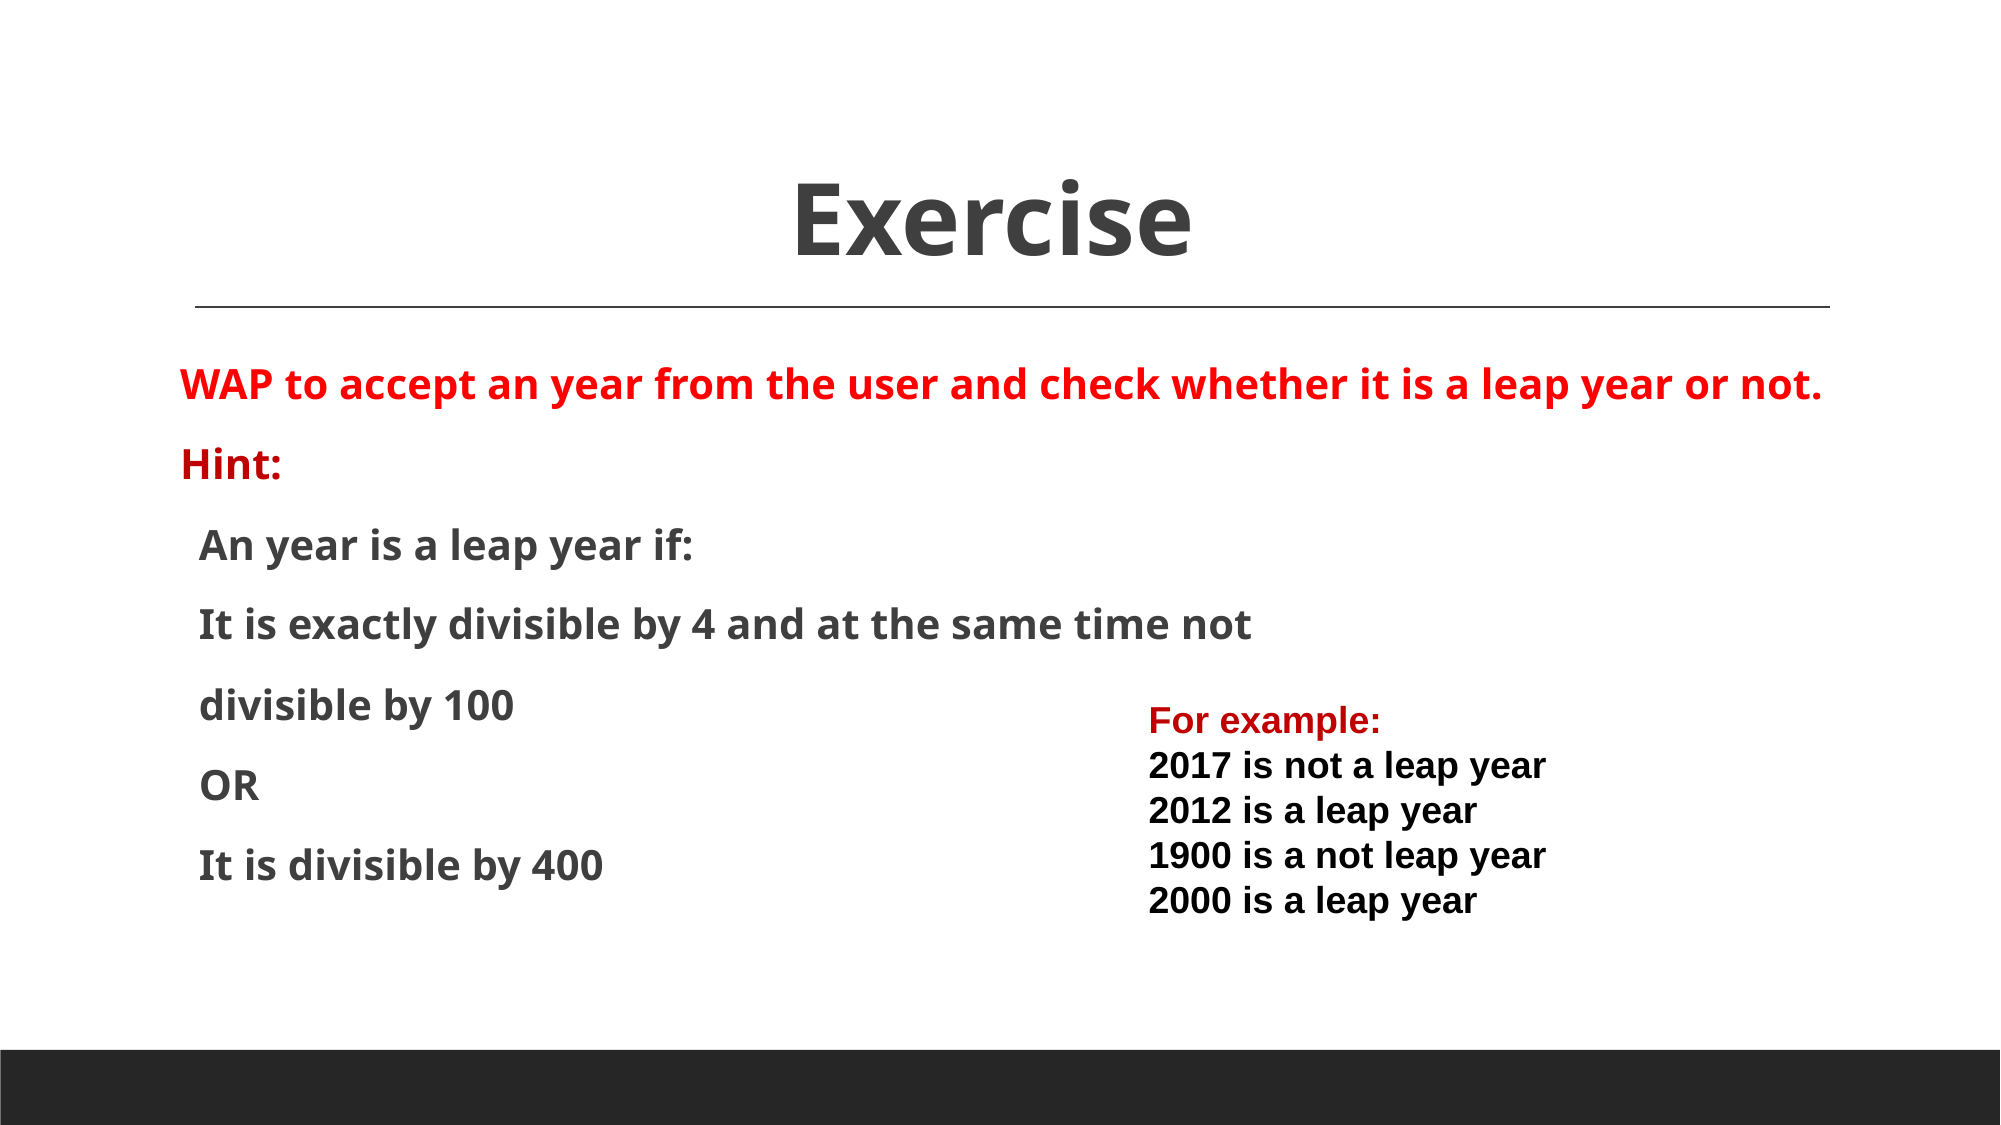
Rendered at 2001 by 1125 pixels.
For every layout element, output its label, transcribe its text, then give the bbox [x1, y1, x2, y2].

text_box WAP to accept an year from the user and check whether it is a leap year or not. Hint: An year is a leap year if: It is exactly divisible by 4 and at the same time not divisible by 100 OR It is divisible by 400 [179, 345, 1830, 963]
title Exercise [180, 47, 1830, 285]
text_box For example: 2017 is not a leap year 2012 is a leap year 1900 is a not leap year 2000 is a leap year [1133, 688, 2000, 928]
